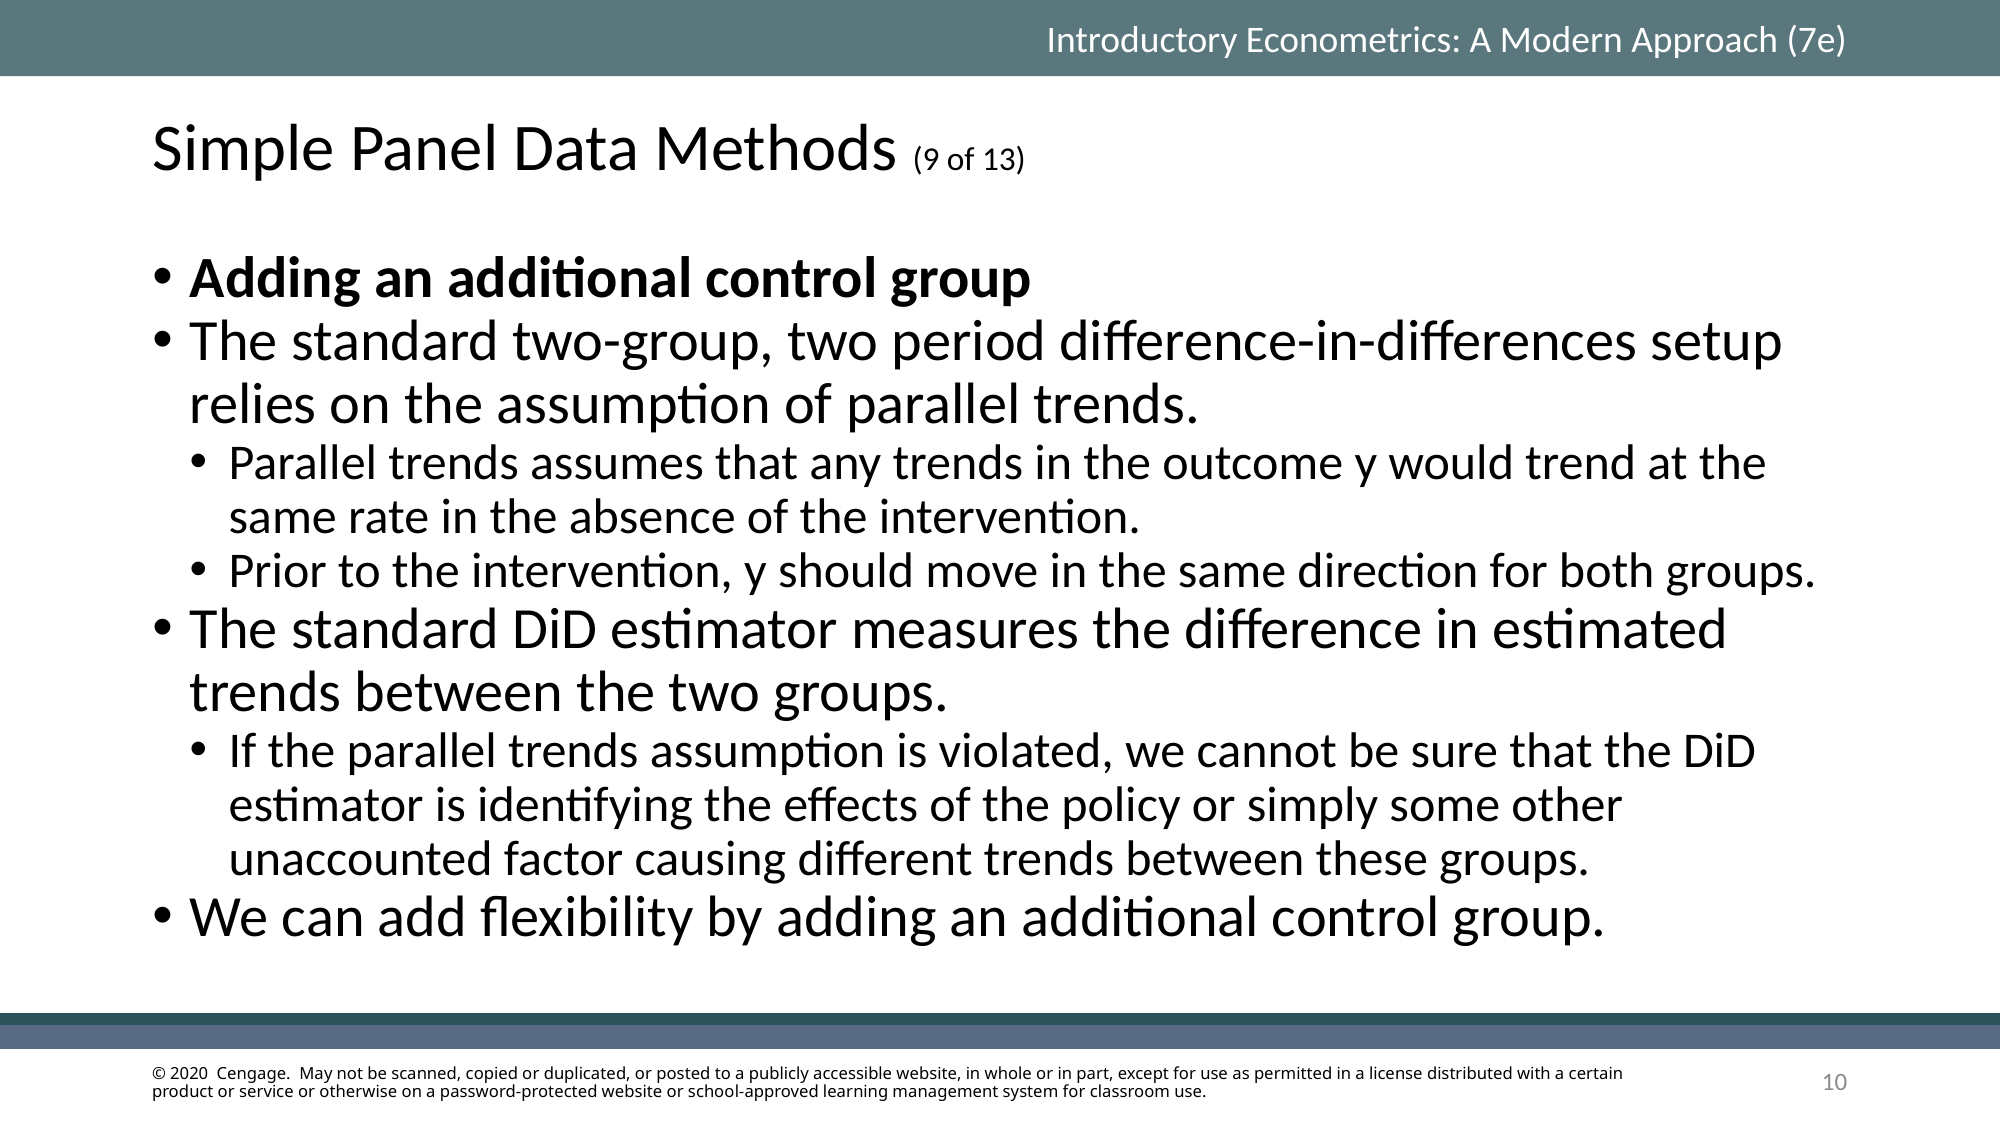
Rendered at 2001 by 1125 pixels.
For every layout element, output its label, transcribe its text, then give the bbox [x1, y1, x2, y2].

list Adding an additional control group The standard two-group, two period difference-in-differences setup relies on the assumption of parallel trends. Parallel trends assumes that any trends in the outcome y would trend at the same rate in the absence of the intervention. Prior to the intervention, y should move in the same direction for both groups. The standard DiD estimator measures the difference in estimated trends between the two groups. If the parallel trends assumption is violated, we cannot be sure that the DiD estimator is identifying the effects of the policy or simply some other unaccounted factor causing different trends between these groups. We can add flexibility by adding an additional control group. [137, 239, 1863, 990]
title Simple Panel Data Methods (9 of 13) [137, 104, 1863, 225]
slide_number 10 [1759, 1057, 1863, 1103]
